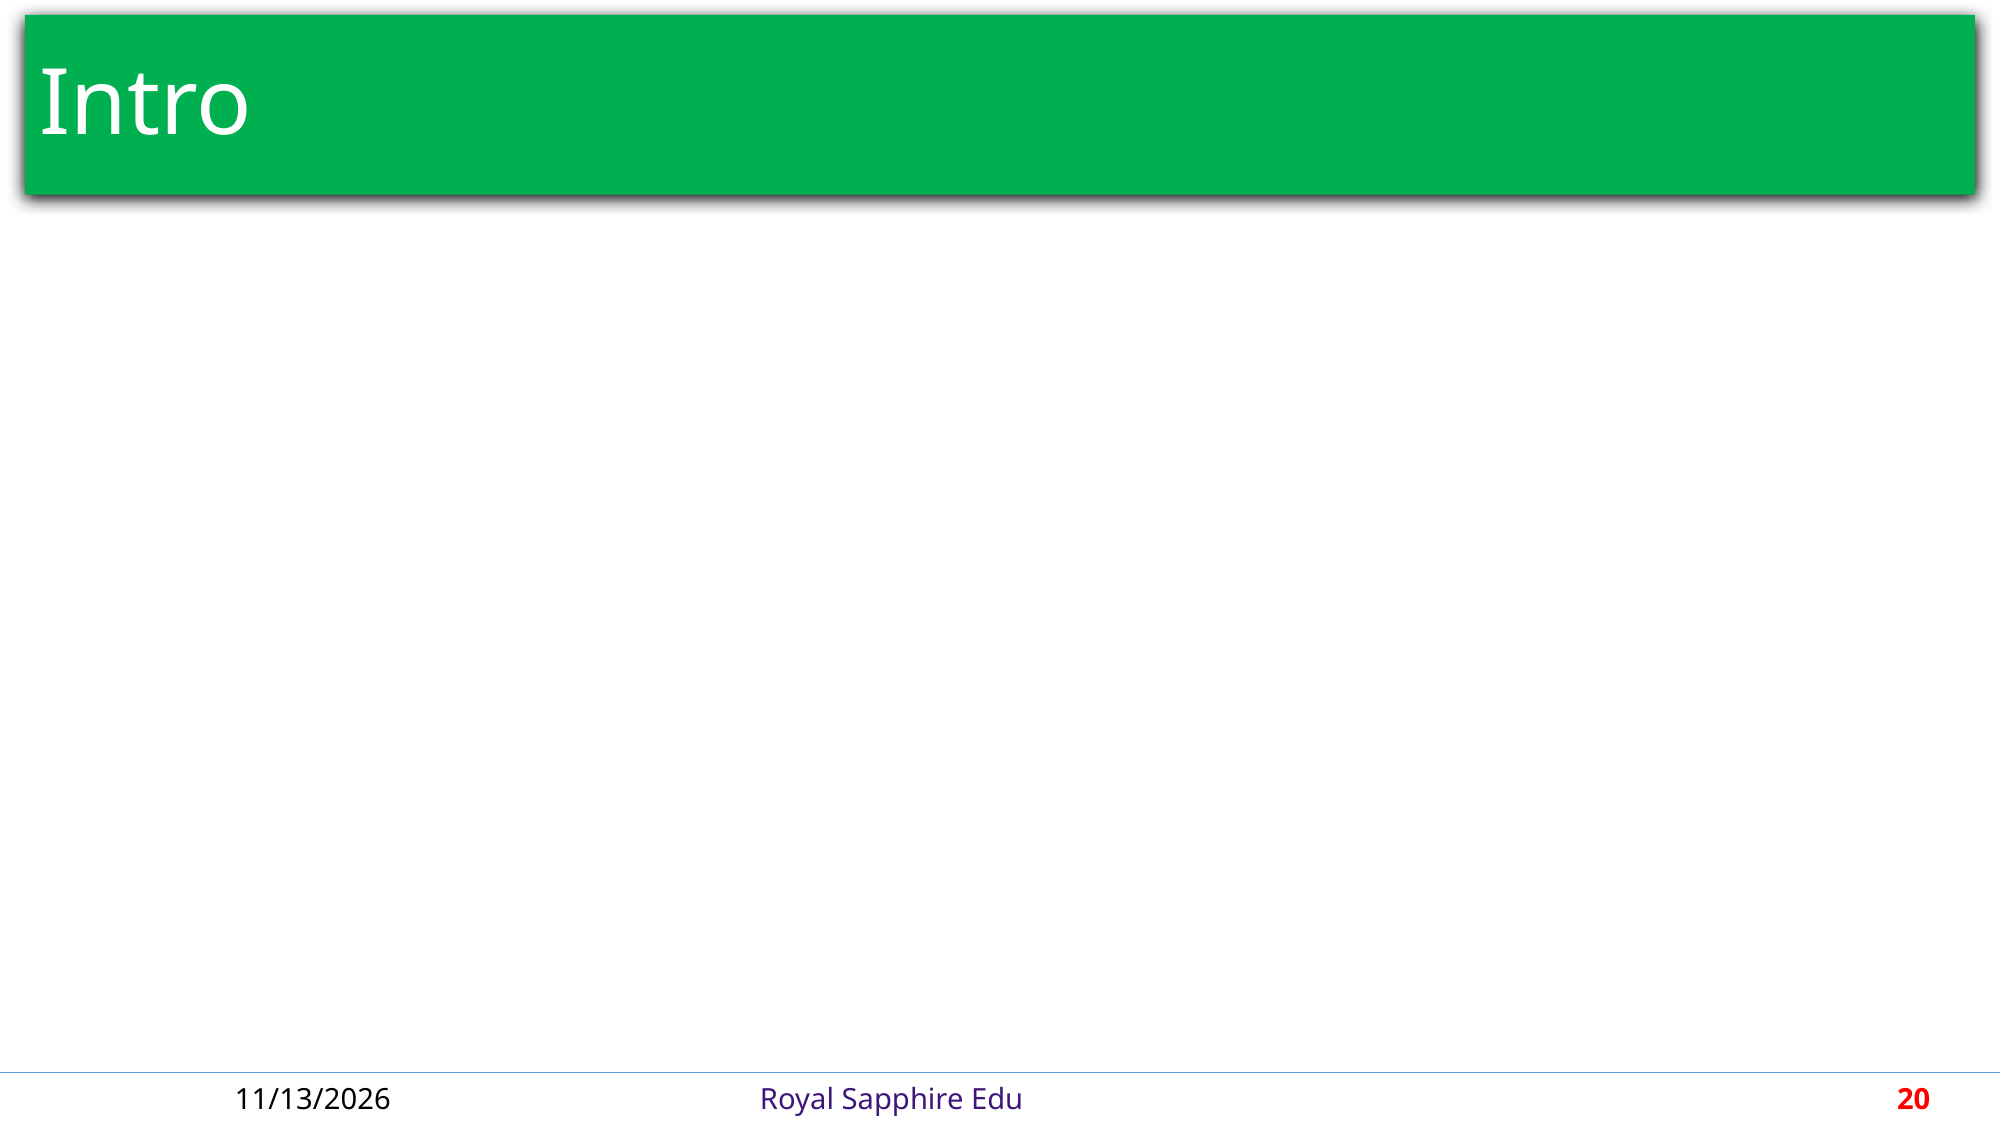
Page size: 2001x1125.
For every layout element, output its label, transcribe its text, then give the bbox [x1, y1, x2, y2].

footer Royal Sapphire Edu [745, 1072, 1421, 1115]
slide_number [220, 1072, 671, 1115]
title Intro [24, 14, 1975, 195]
slide_number 20 [1495, 1072, 1946, 1115]
